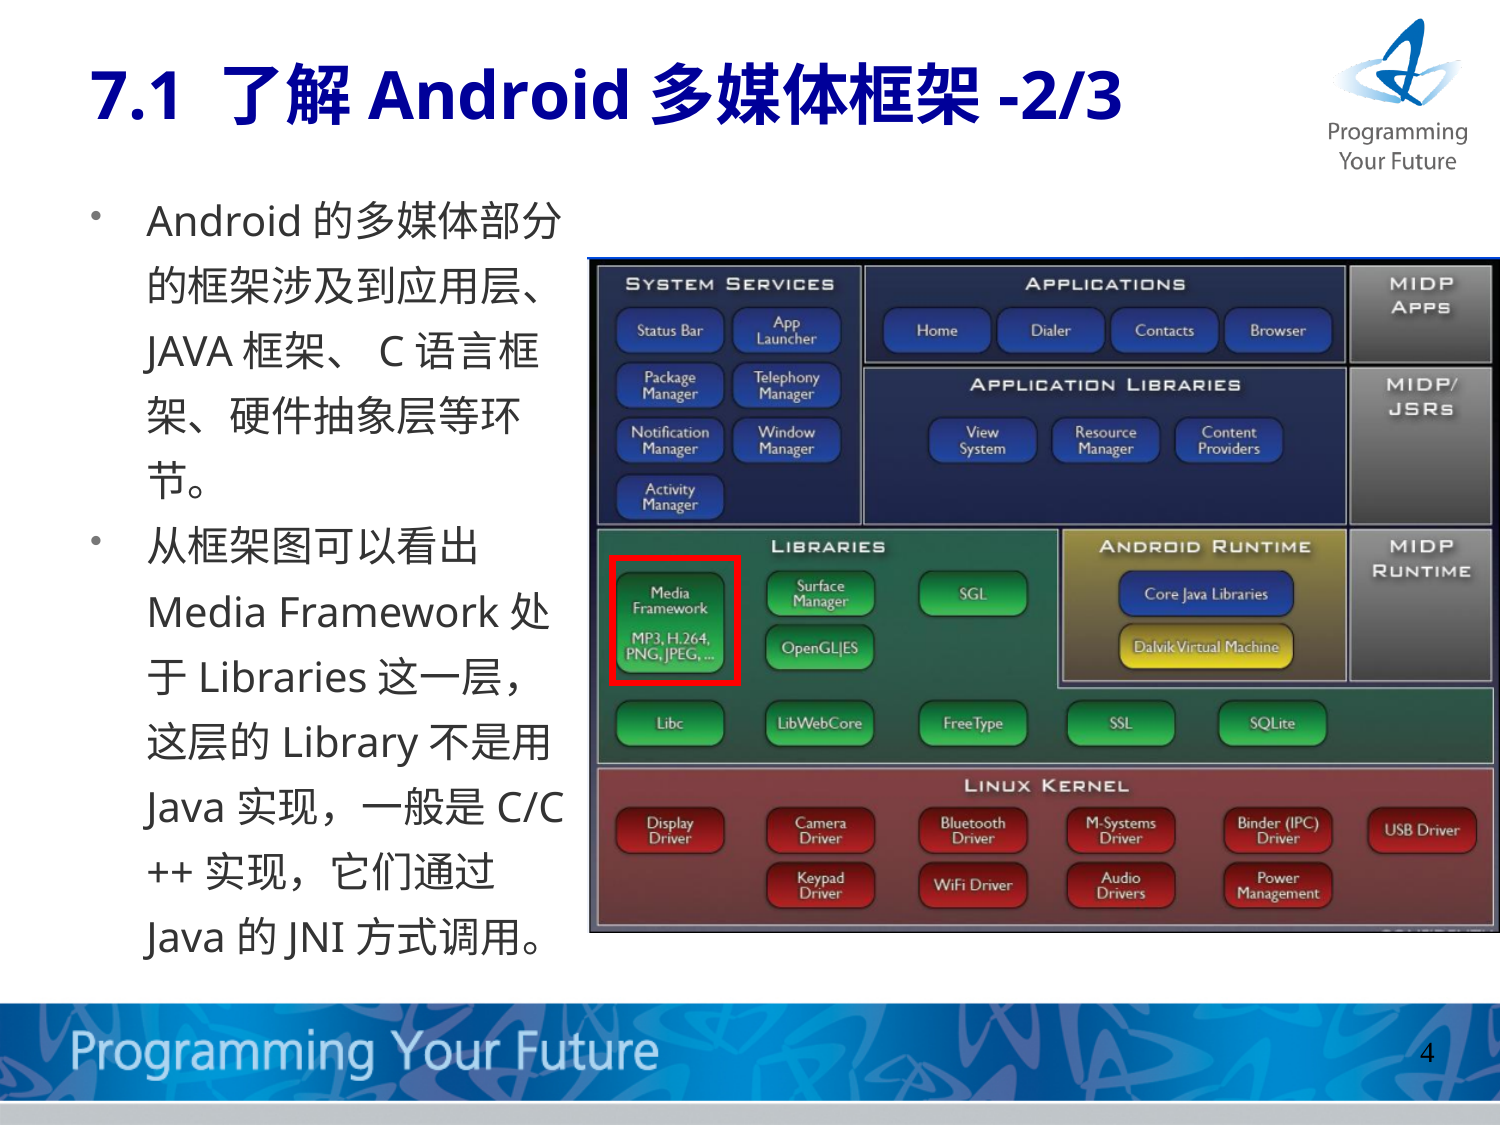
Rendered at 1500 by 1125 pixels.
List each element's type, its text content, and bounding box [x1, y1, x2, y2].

picture [0, 997, 1500, 1125]
list Android的多媒体部分的框架涉及到应用层、JAVA框架、C语言框架、硬件抽象层等环节。 从框架图可以看出Media Framework处于Libraries这一层，这层的Library不是用Java实现，一般是C/C++实现，它们通过Java的JNI方式调用。 [74, 172, 587, 988]
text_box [587, 257, 1500, 933]
title 7.1 了解Android多媒体框架-2/3 [74, 44, 1271, 162]
picture [1297, 0, 1500, 213]
